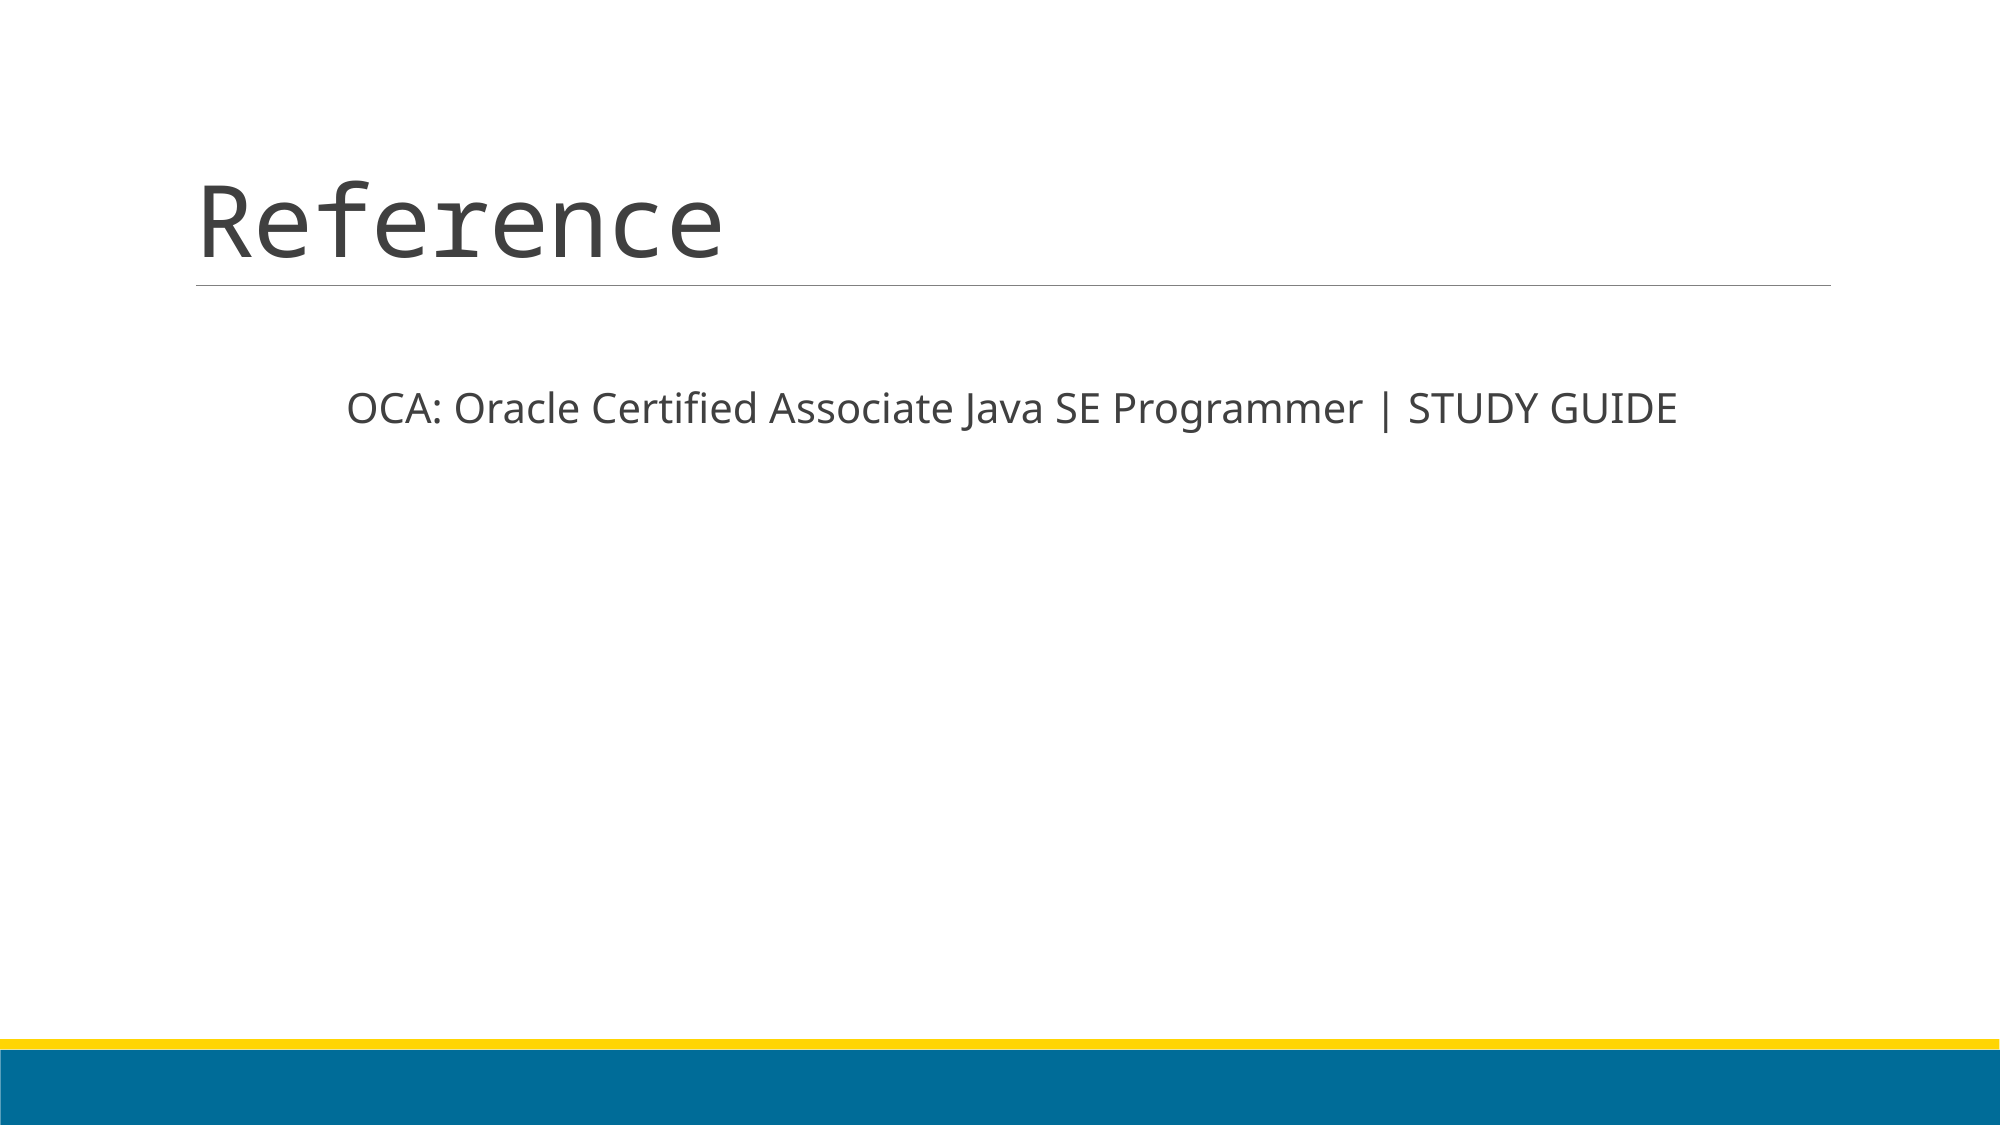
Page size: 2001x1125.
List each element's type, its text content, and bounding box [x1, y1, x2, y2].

list OCA: Oracle Certified Associate Java SE Programmer | STUDY GUIDE [180, 300, 1830, 961]
title Reference [180, 47, 1830, 285]
